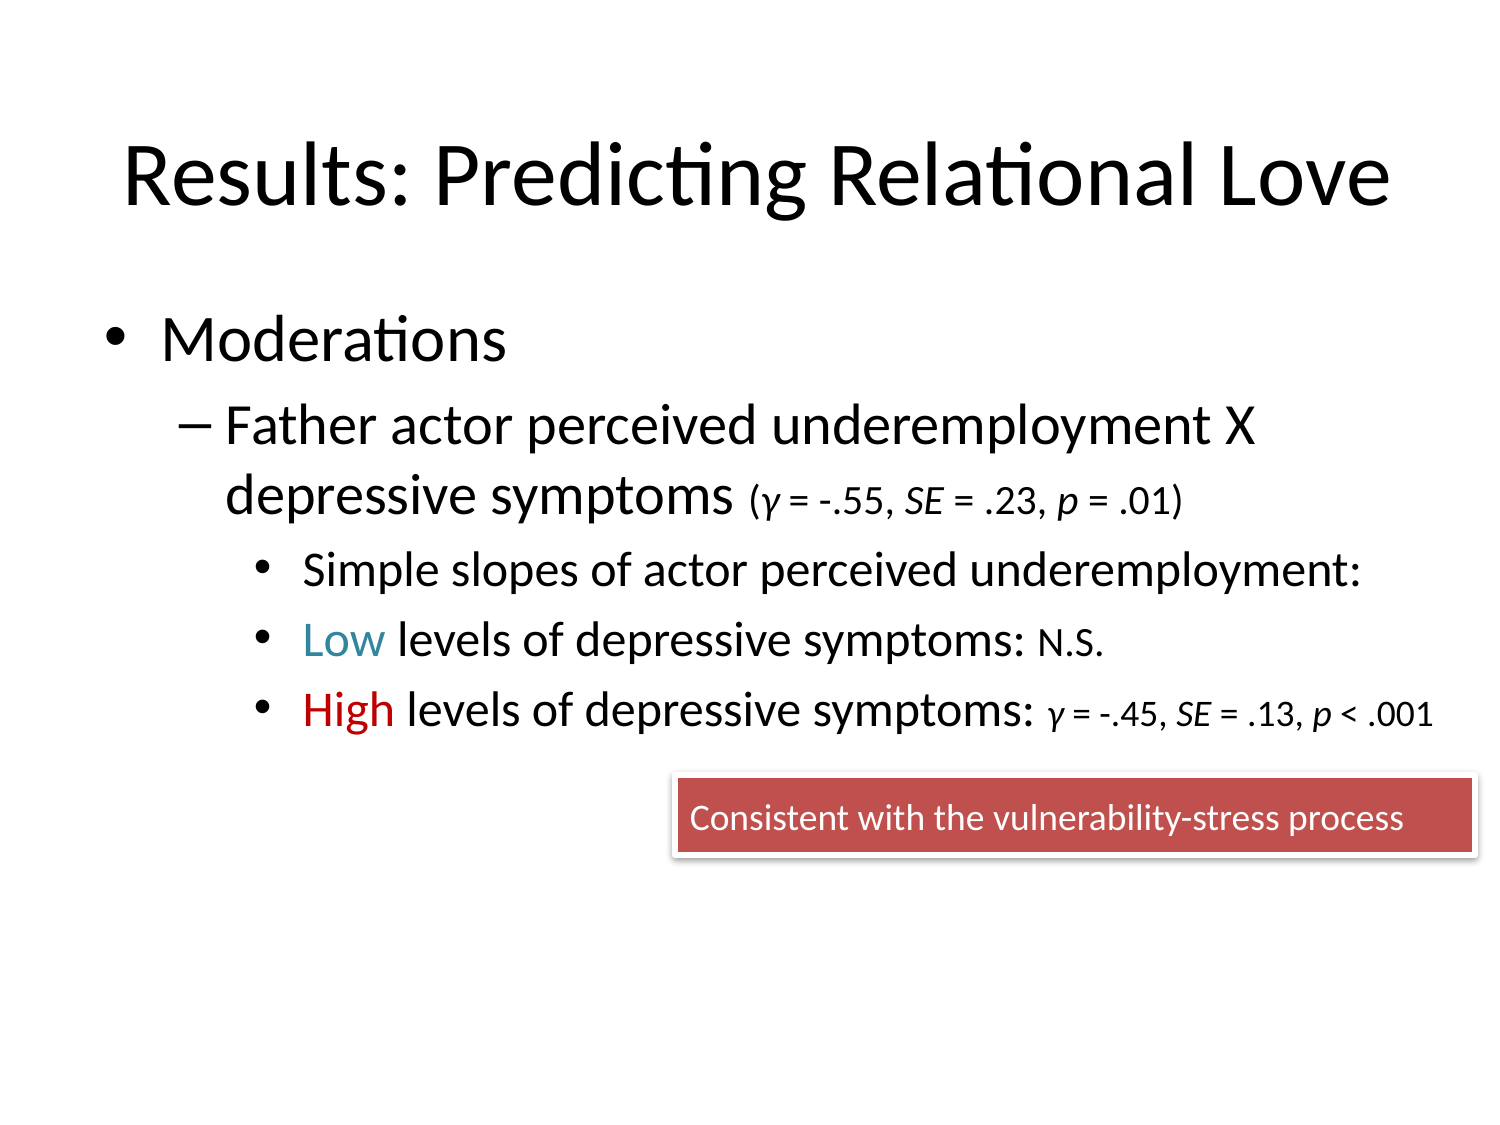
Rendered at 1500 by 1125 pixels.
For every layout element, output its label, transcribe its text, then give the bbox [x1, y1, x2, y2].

text_box Consistent with the vulnerability-stress process [672, 772, 1478, 858]
list Moderations Father actor perceived underemployment X depressive symptoms (γ = -.55, SE = .23, p = .01) Simple slopes of actor perceived underemployment: Low levels of depressive symptoms: N.S. High levels of depressive symptoms: γ = -.45, SE = .13, p < .001 [88, 287, 1475, 791]
title Results: Predicting Relational Love [83, 75, 1434, 263]
